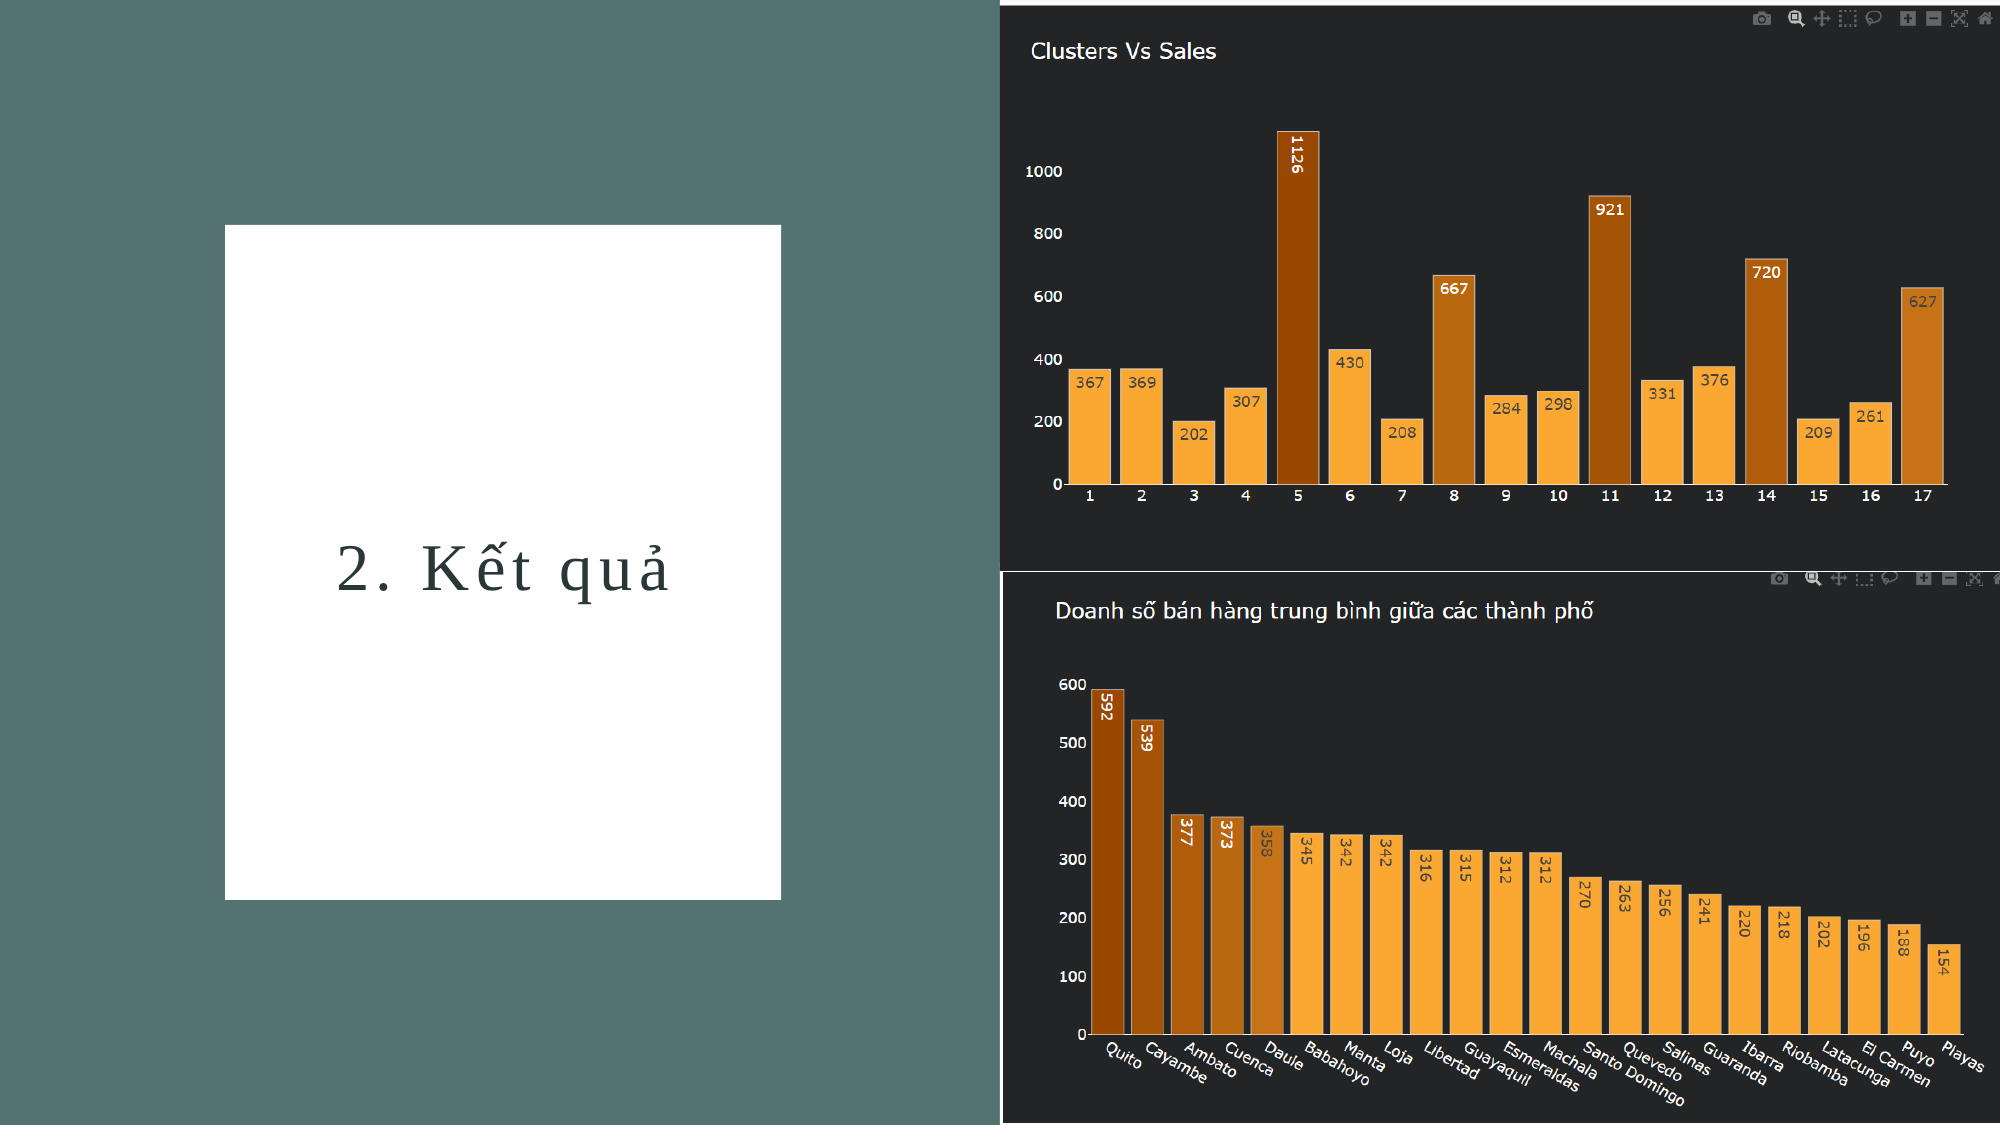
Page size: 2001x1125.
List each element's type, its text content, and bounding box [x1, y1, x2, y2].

text_box [0, 0, 999, 1125]
text_box [224, 224, 782, 901]
title 2. Kết quả [295, 292, 710, 613]
picture [999, 572, 2000, 1125]
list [999, 0, 2000, 572]
